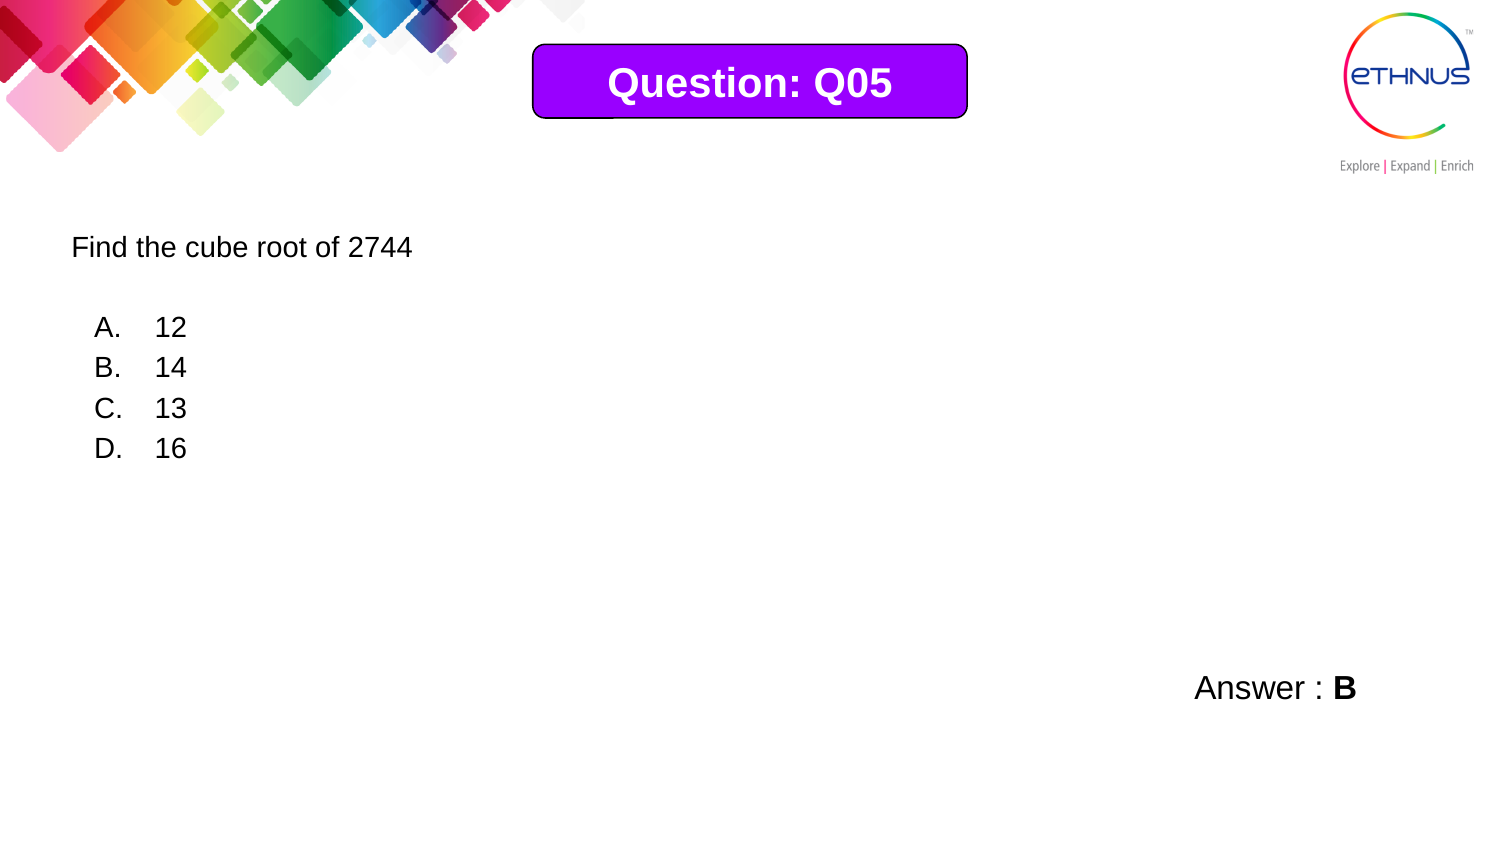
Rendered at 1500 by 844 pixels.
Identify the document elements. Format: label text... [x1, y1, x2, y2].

picture [1327, 0, 1500, 182]
text_box Find the cube root of 2744 12 14 13 16 [56, 215, 1446, 472]
picture [0, 0, 585, 153]
text_box Question: Q05 [590, 44, 968, 118]
text_box Answer : B [1179, 659, 1419, 718]
